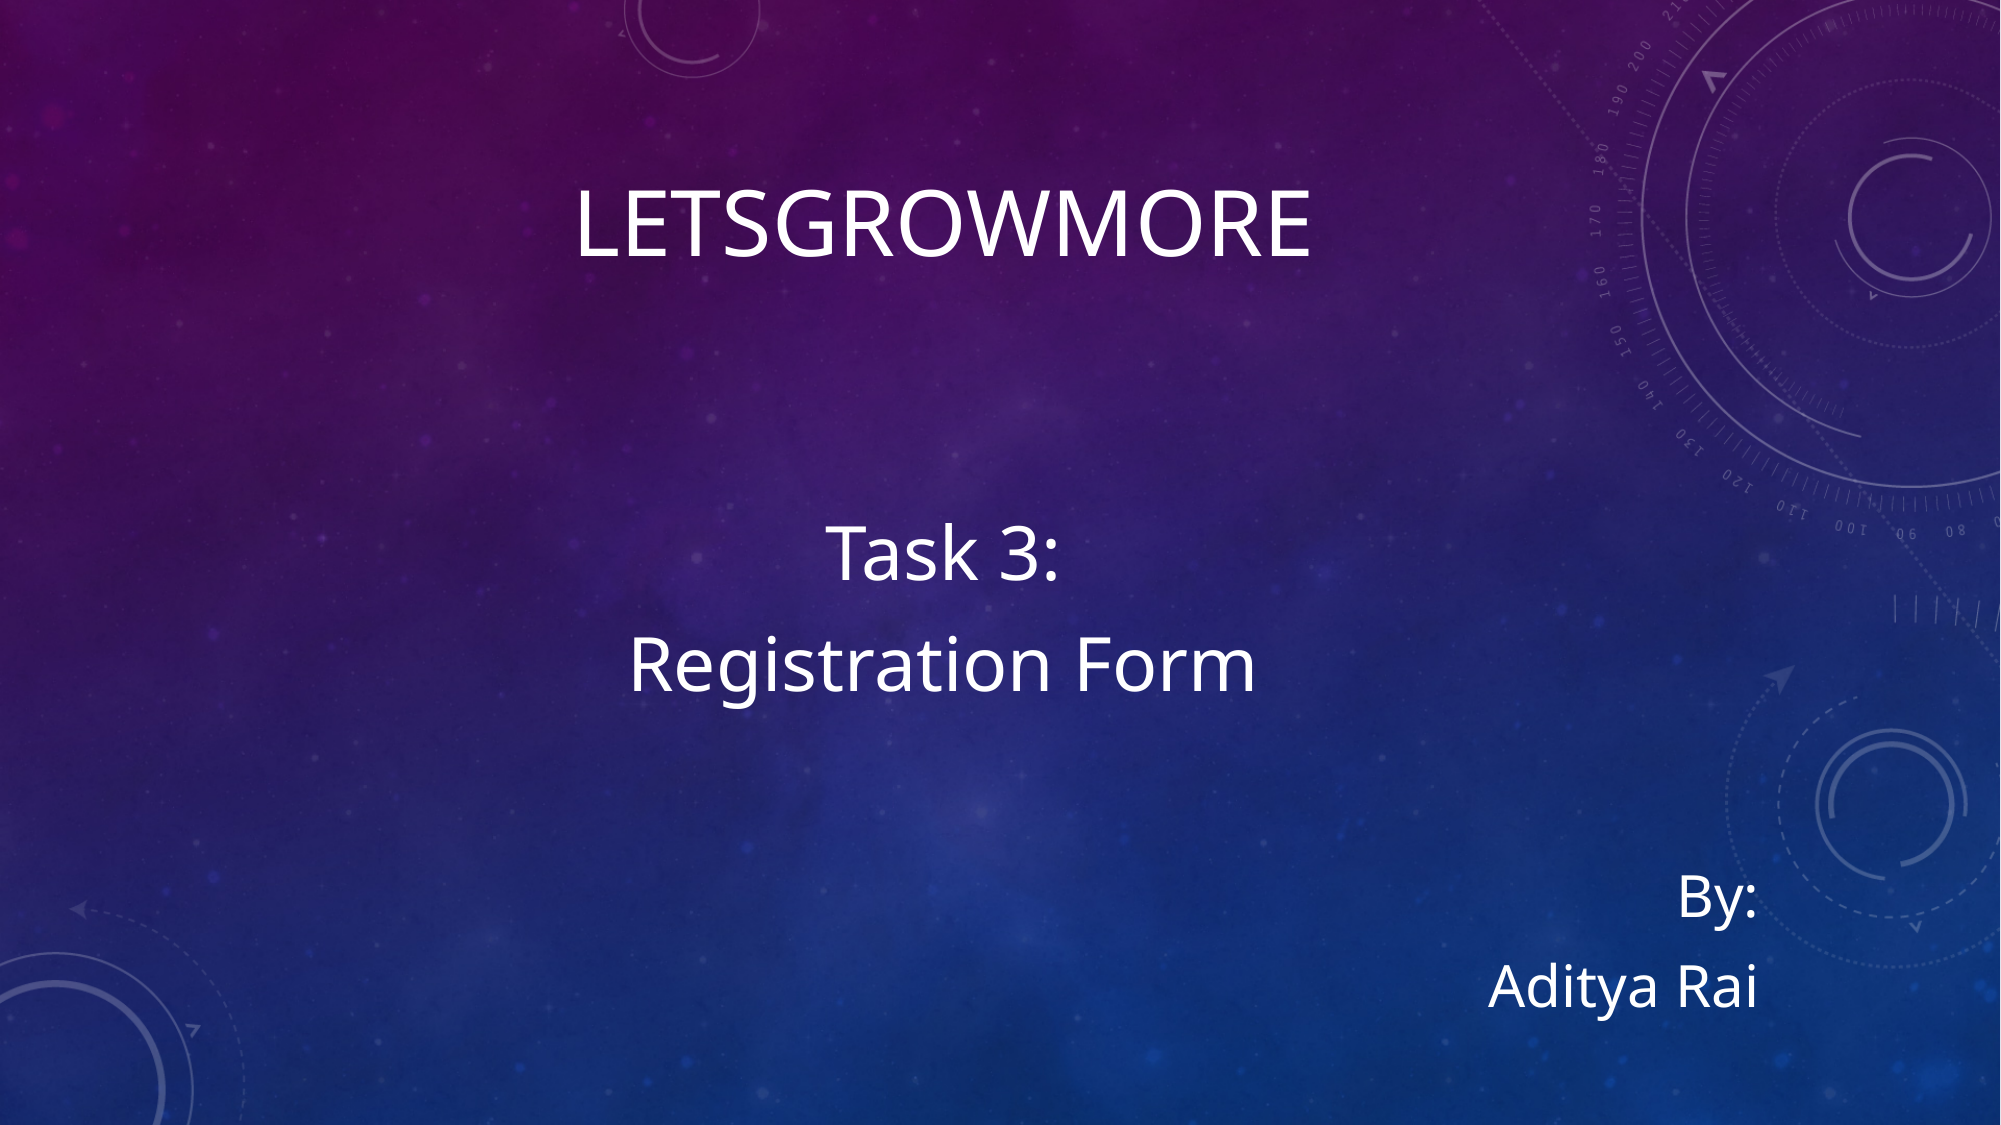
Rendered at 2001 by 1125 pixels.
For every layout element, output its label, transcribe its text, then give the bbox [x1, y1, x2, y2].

list Task 3: Registration Form By: Aditya Rai [112, 351, 1775, 1064]
picture [0, 0, 2001, 1125]
title Letsgrowmore [112, 99, 1775, 339]
